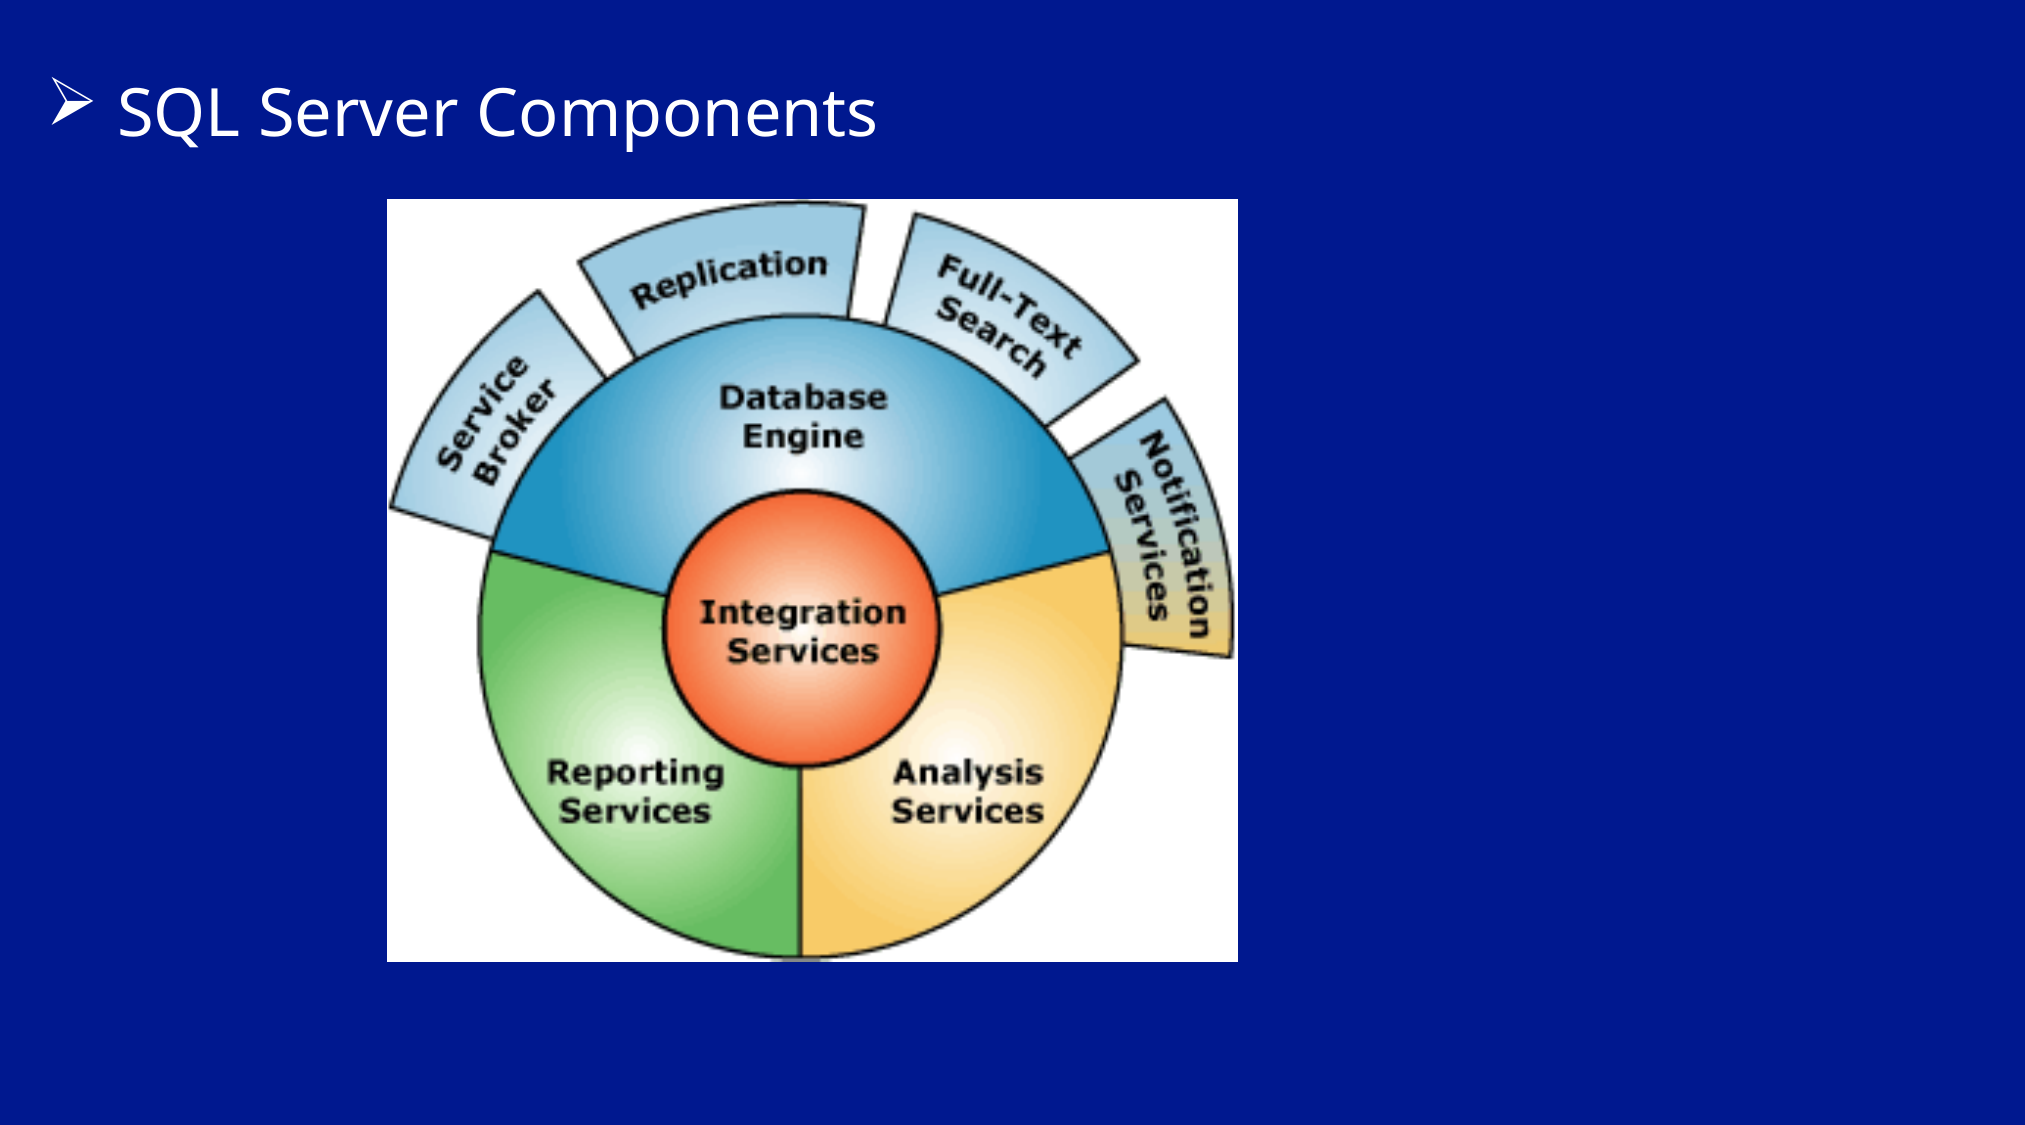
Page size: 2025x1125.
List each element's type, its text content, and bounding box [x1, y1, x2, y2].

text_box SQL Server Components [31, 62, 895, 158]
picture [387, 199, 1238, 963]
